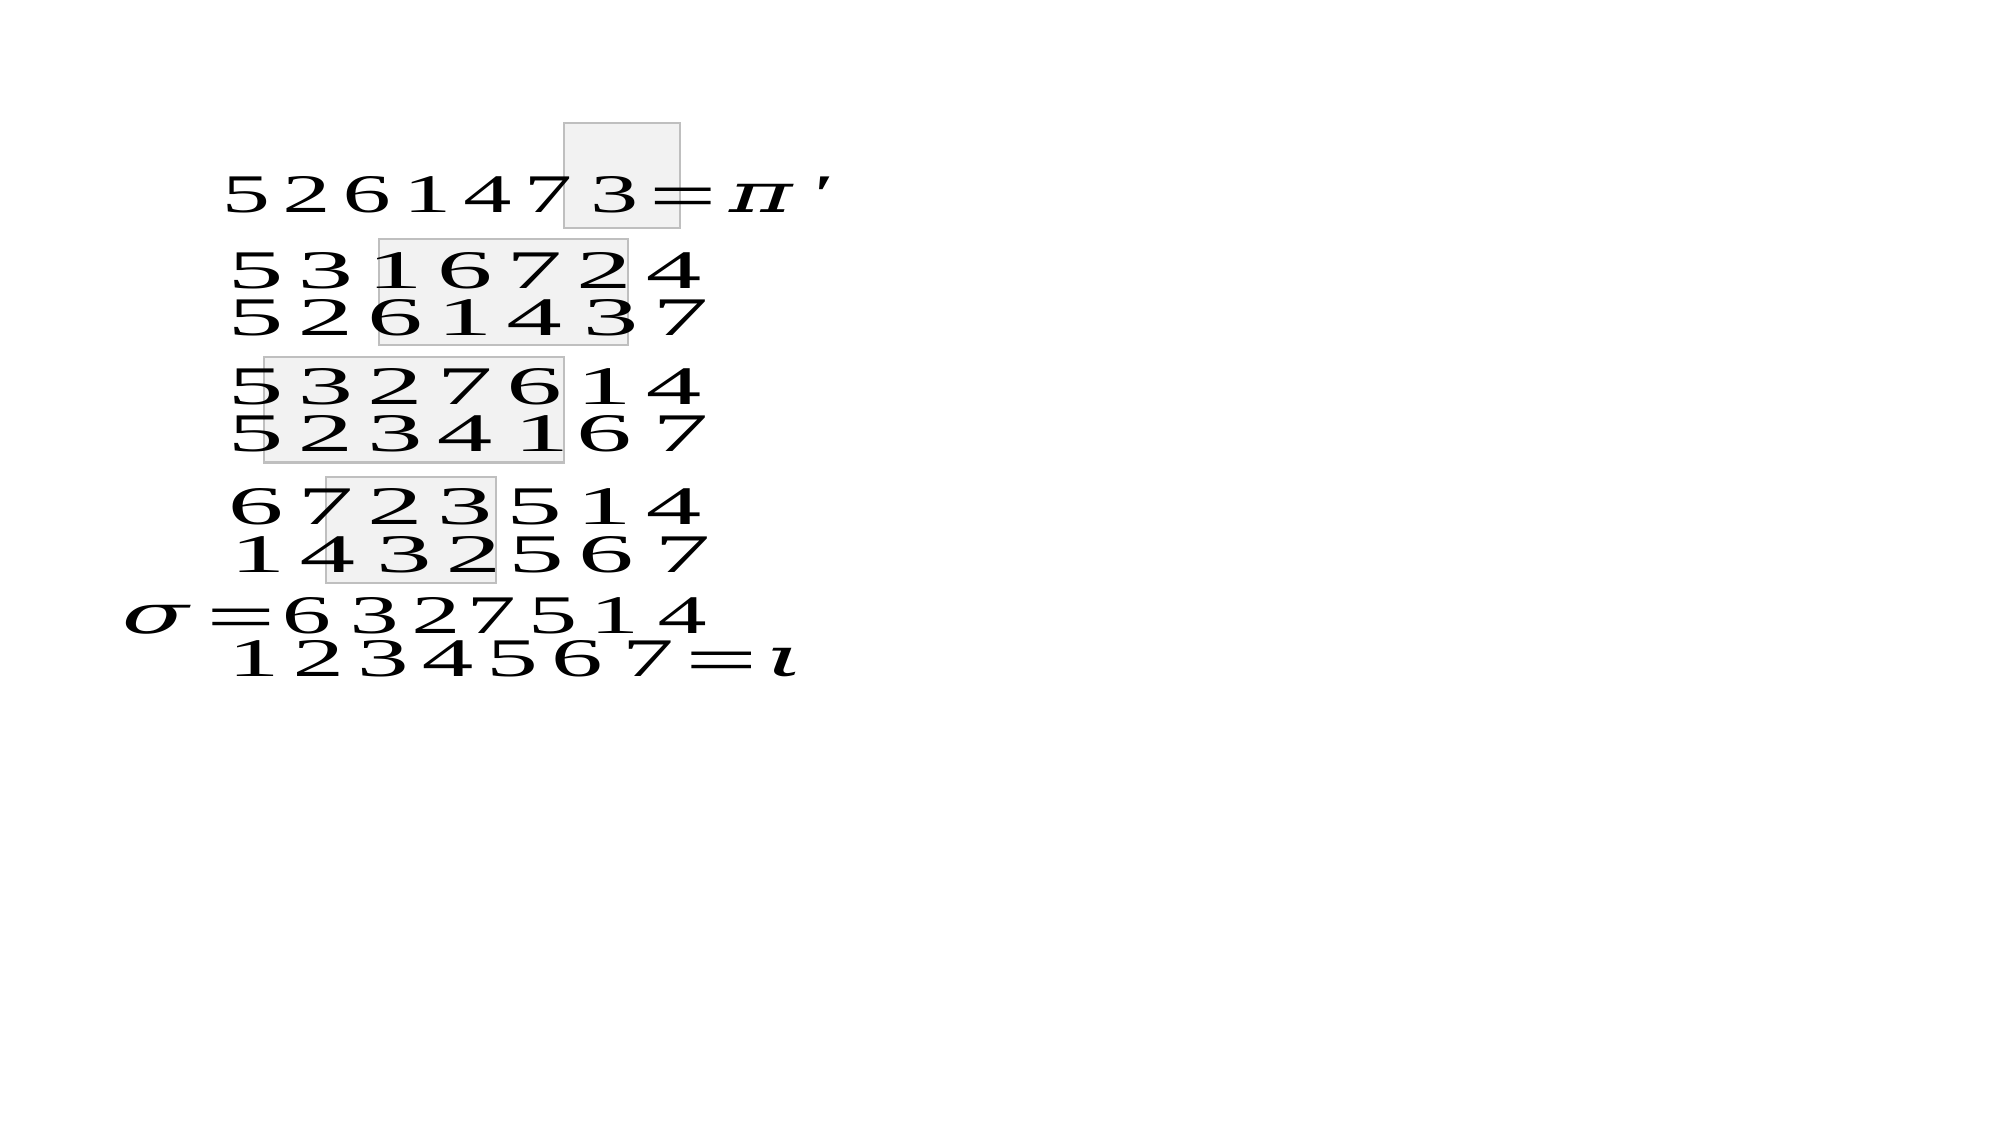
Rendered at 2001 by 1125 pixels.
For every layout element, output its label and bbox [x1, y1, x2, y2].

text_box [121, 122, 834, 690]
